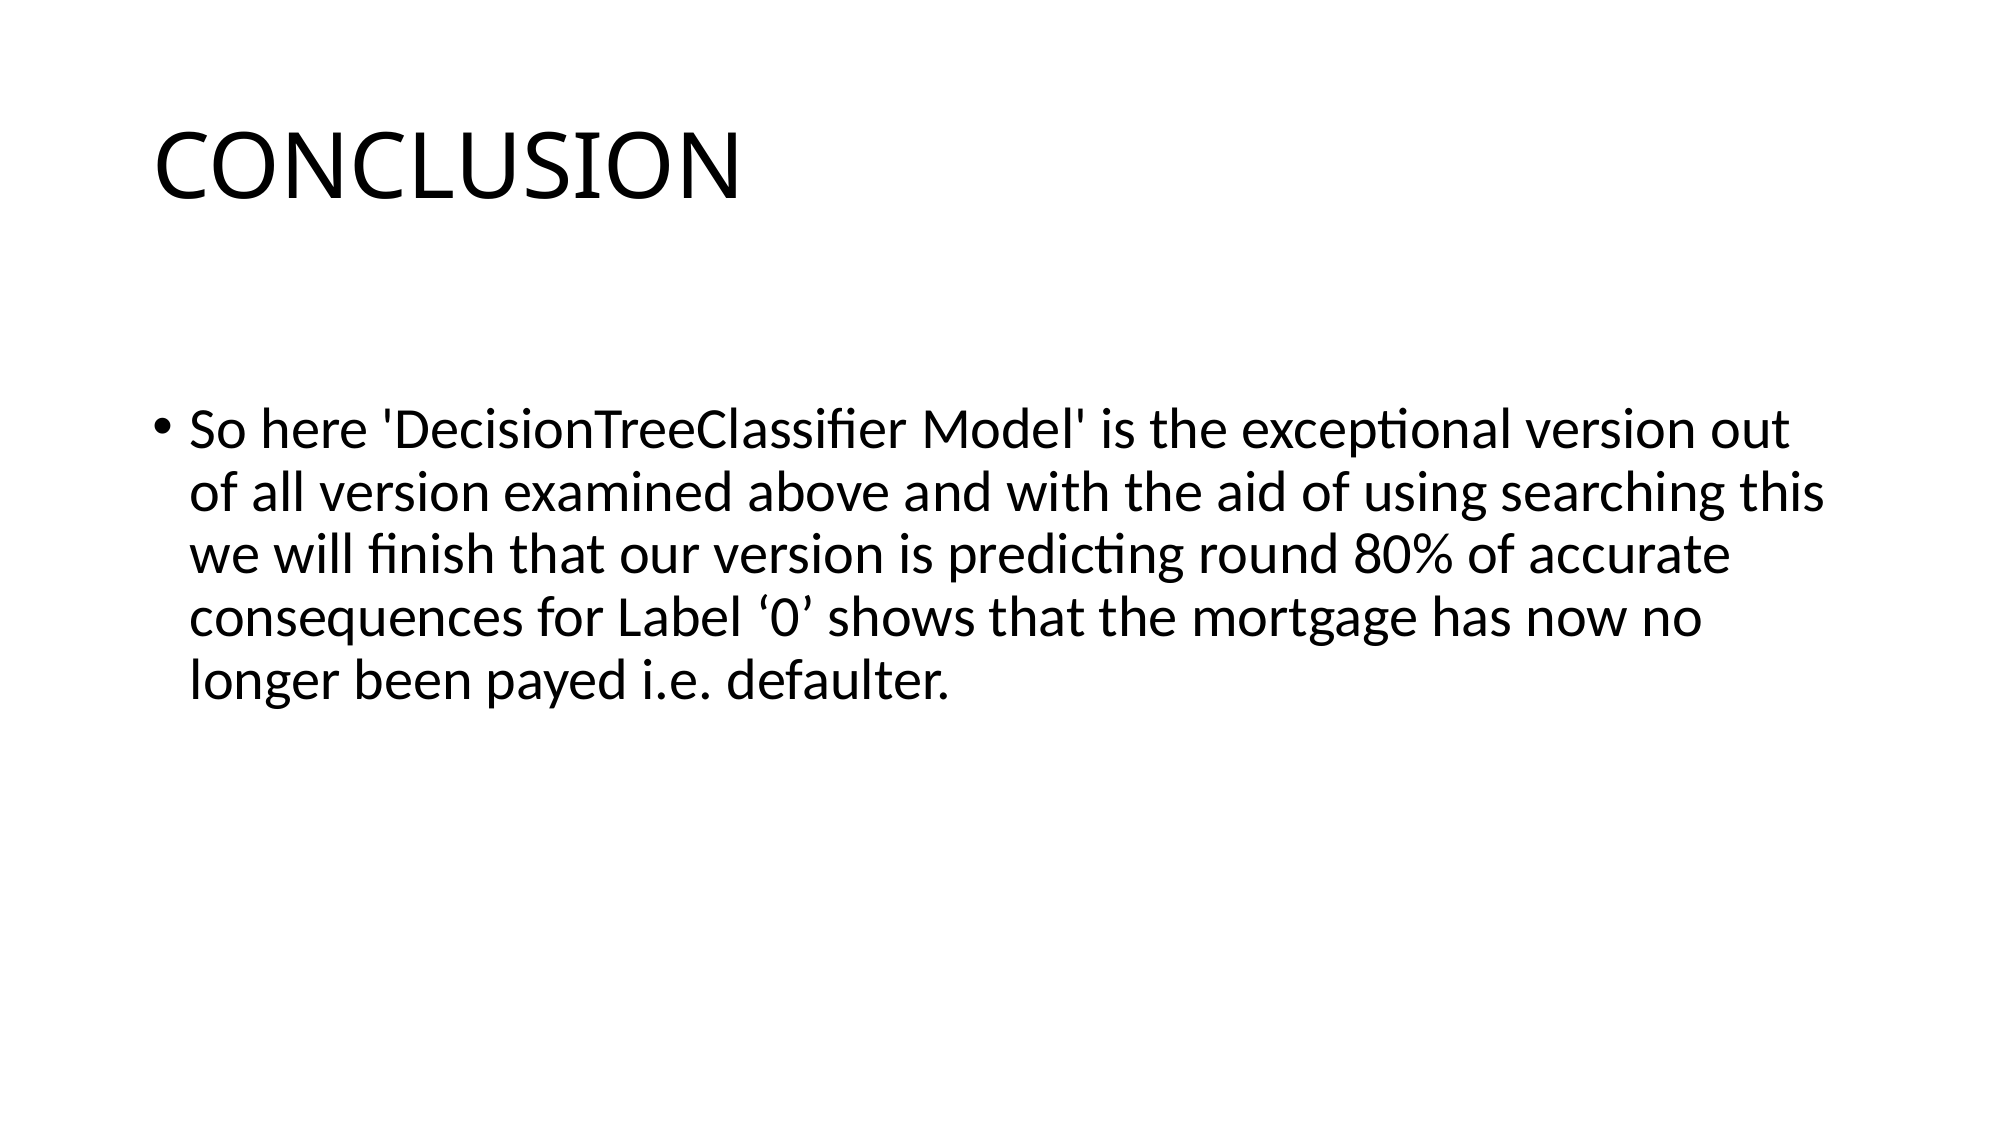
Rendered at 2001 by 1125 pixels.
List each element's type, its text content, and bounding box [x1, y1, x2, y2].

list So here 'DecisionTreeClassifier Model' is the exceptional version out of all version examined above and with the aid of using searching this we will finish that our version is predicting round 80% of accurate consequences for Label ‘0’ shows that the mortgage has now no longer been payed i.e. defaulter. [137, 299, 1863, 1014]
title CONCLUSION [137, 59, 1863, 278]
